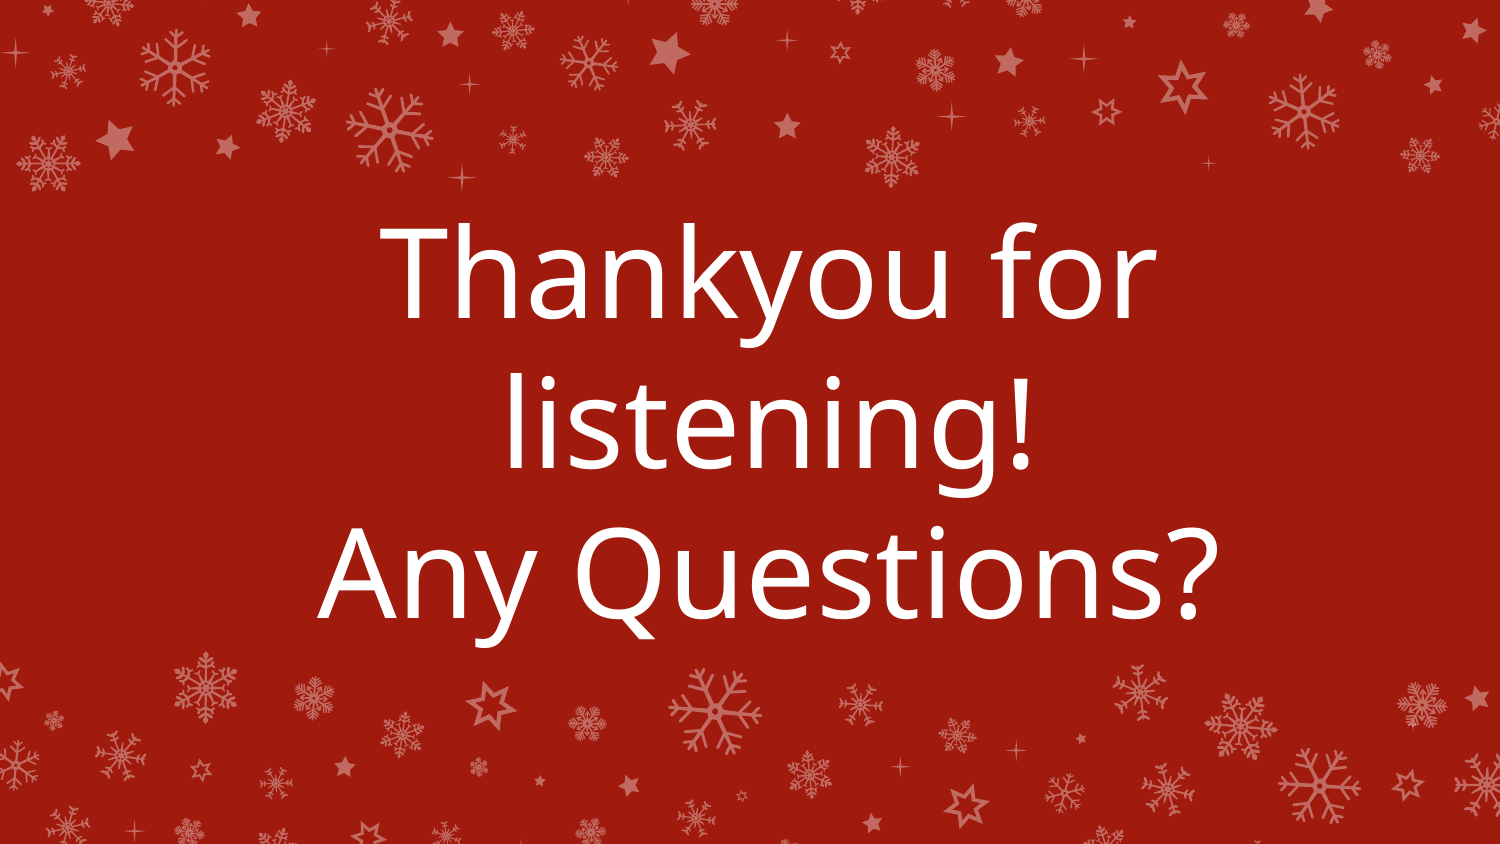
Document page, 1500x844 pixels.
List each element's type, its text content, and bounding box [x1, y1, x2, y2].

text_box Thankyou for listening! Any Questions? [272, 322, 1267, 514]
